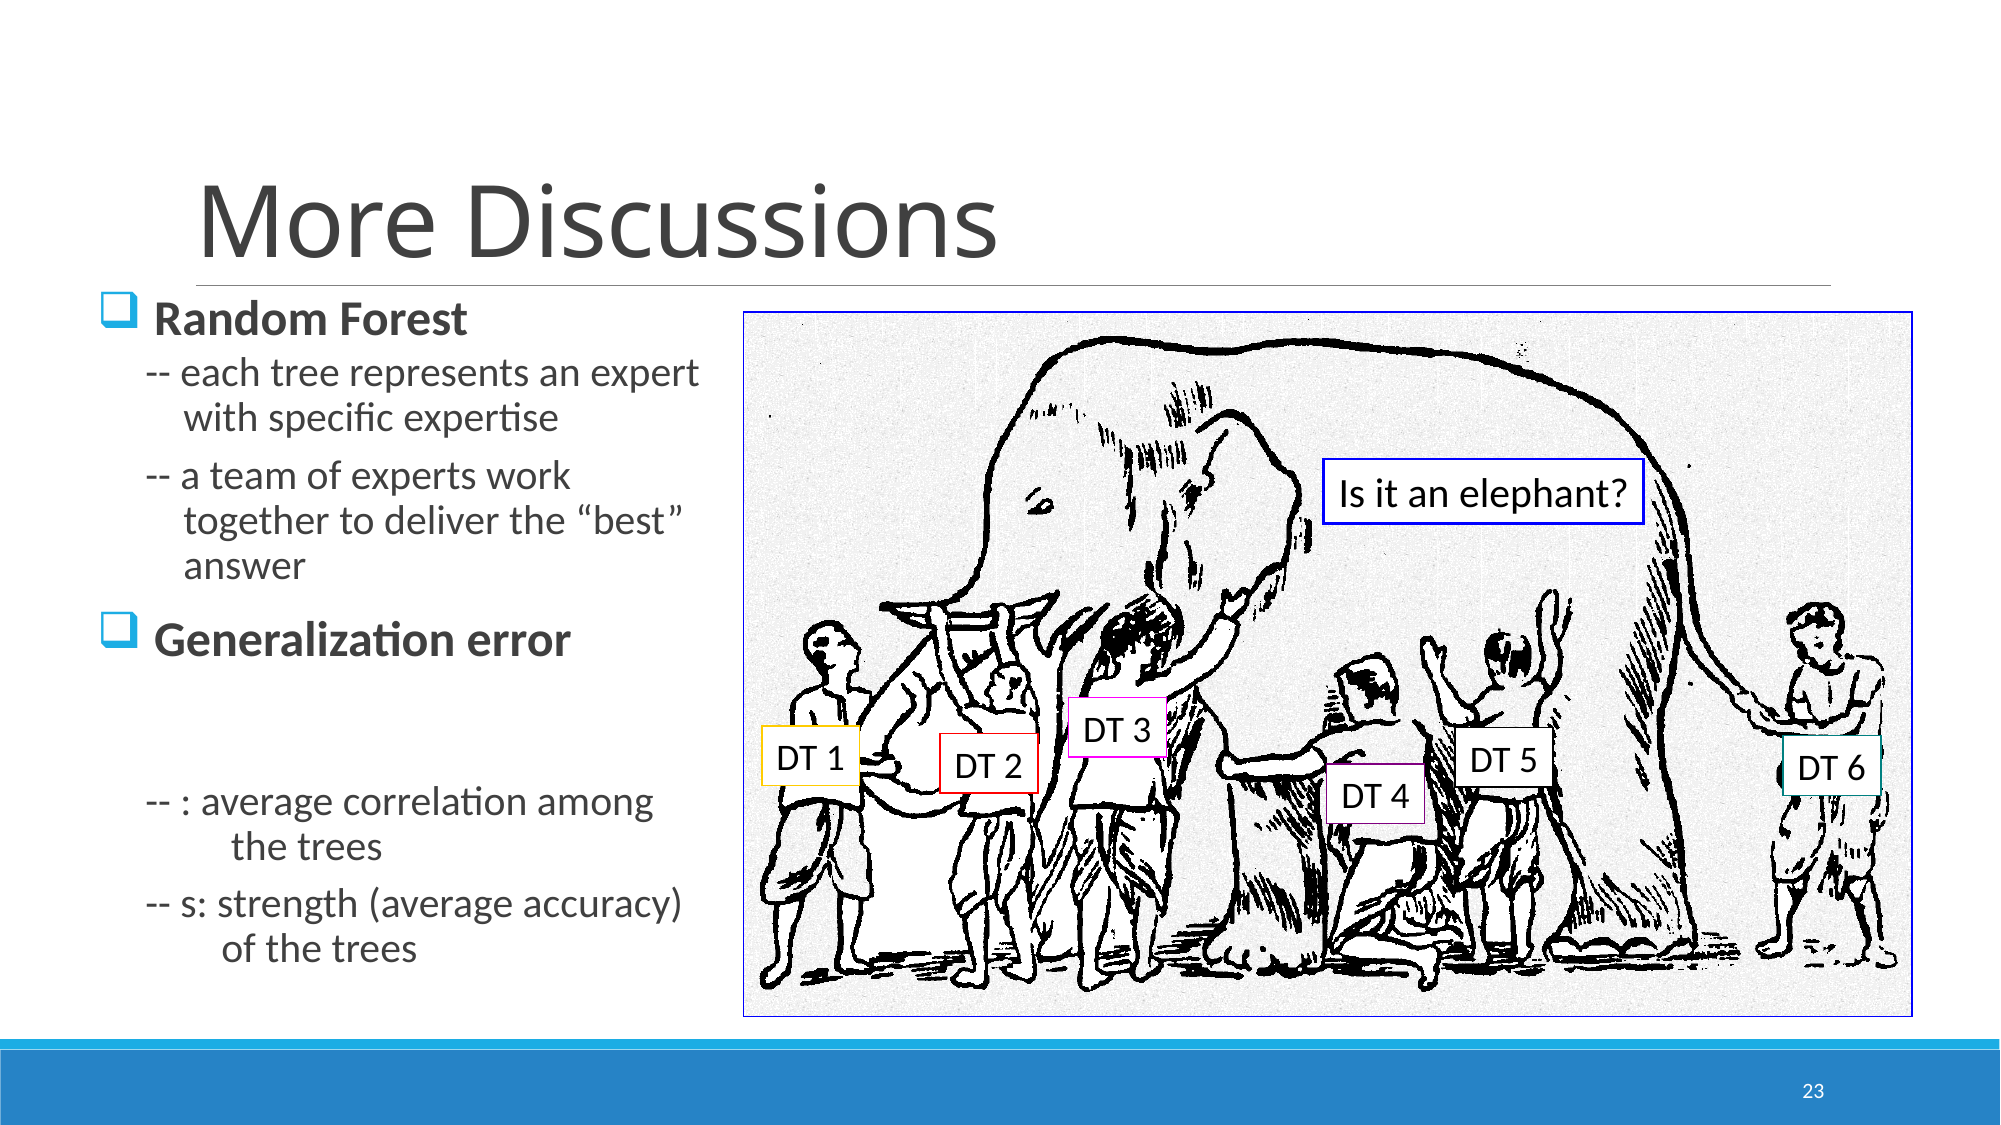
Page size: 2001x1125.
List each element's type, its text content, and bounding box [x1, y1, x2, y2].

slide_number 23 [1624, 1059, 1840, 1120]
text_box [743, 312, 1912, 1017]
title More Discussions [180, 47, 1830, 285]
